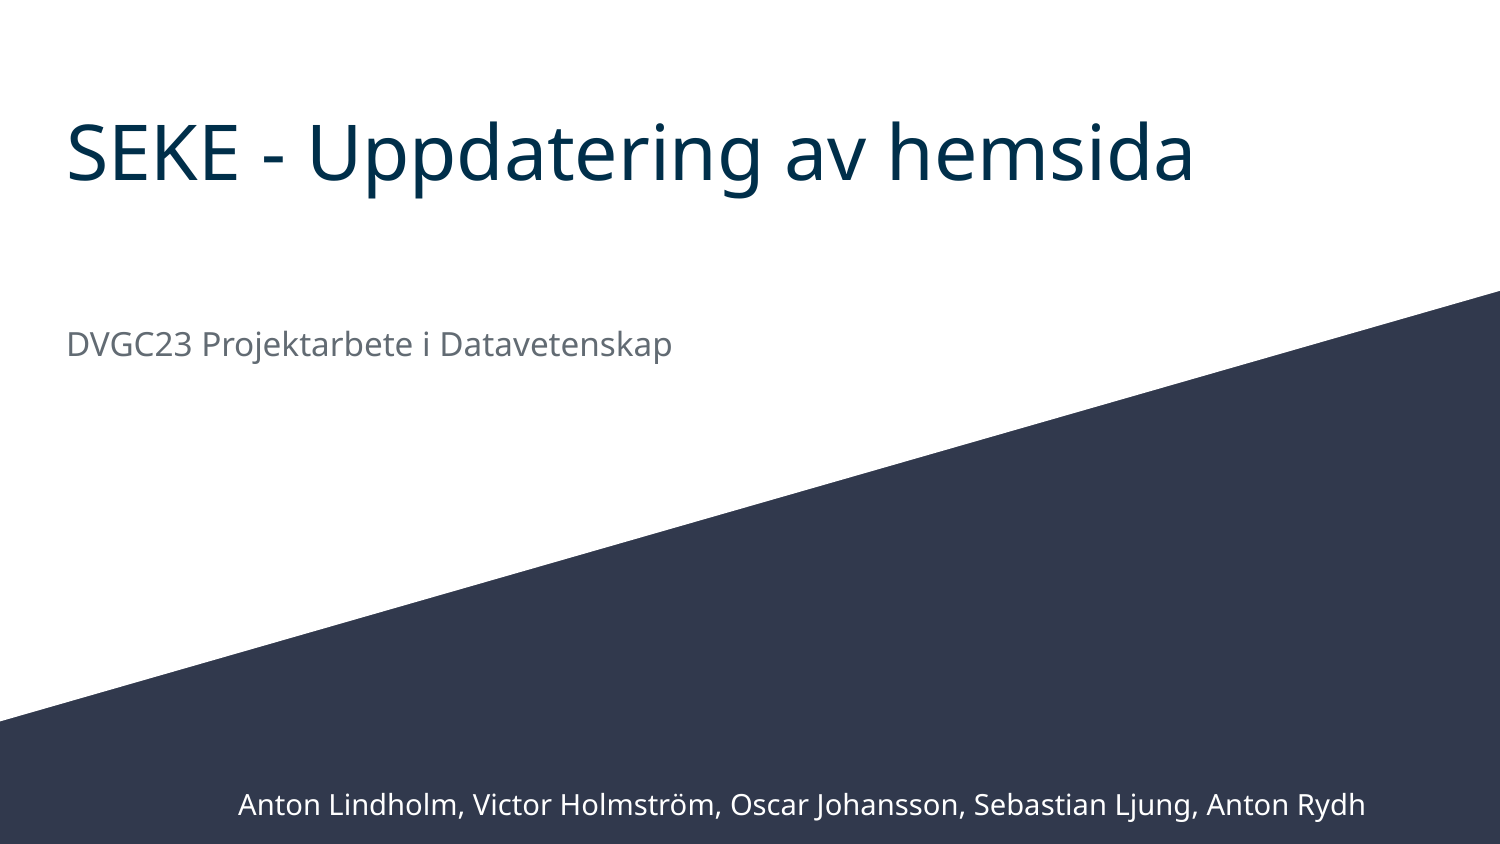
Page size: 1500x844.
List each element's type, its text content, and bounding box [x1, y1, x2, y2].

title SEKE - Uppdatering av hemsida [51, 88, 1449, 299]
text_box Anton Lindholm, Victor Holmström, Oscar Johansson, Sebastian Ljung, Anton Rydh [223, 771, 1500, 837]
subtitle DVGC23 Projektarbete i Datavetenskap [51, 308, 748, 430]
